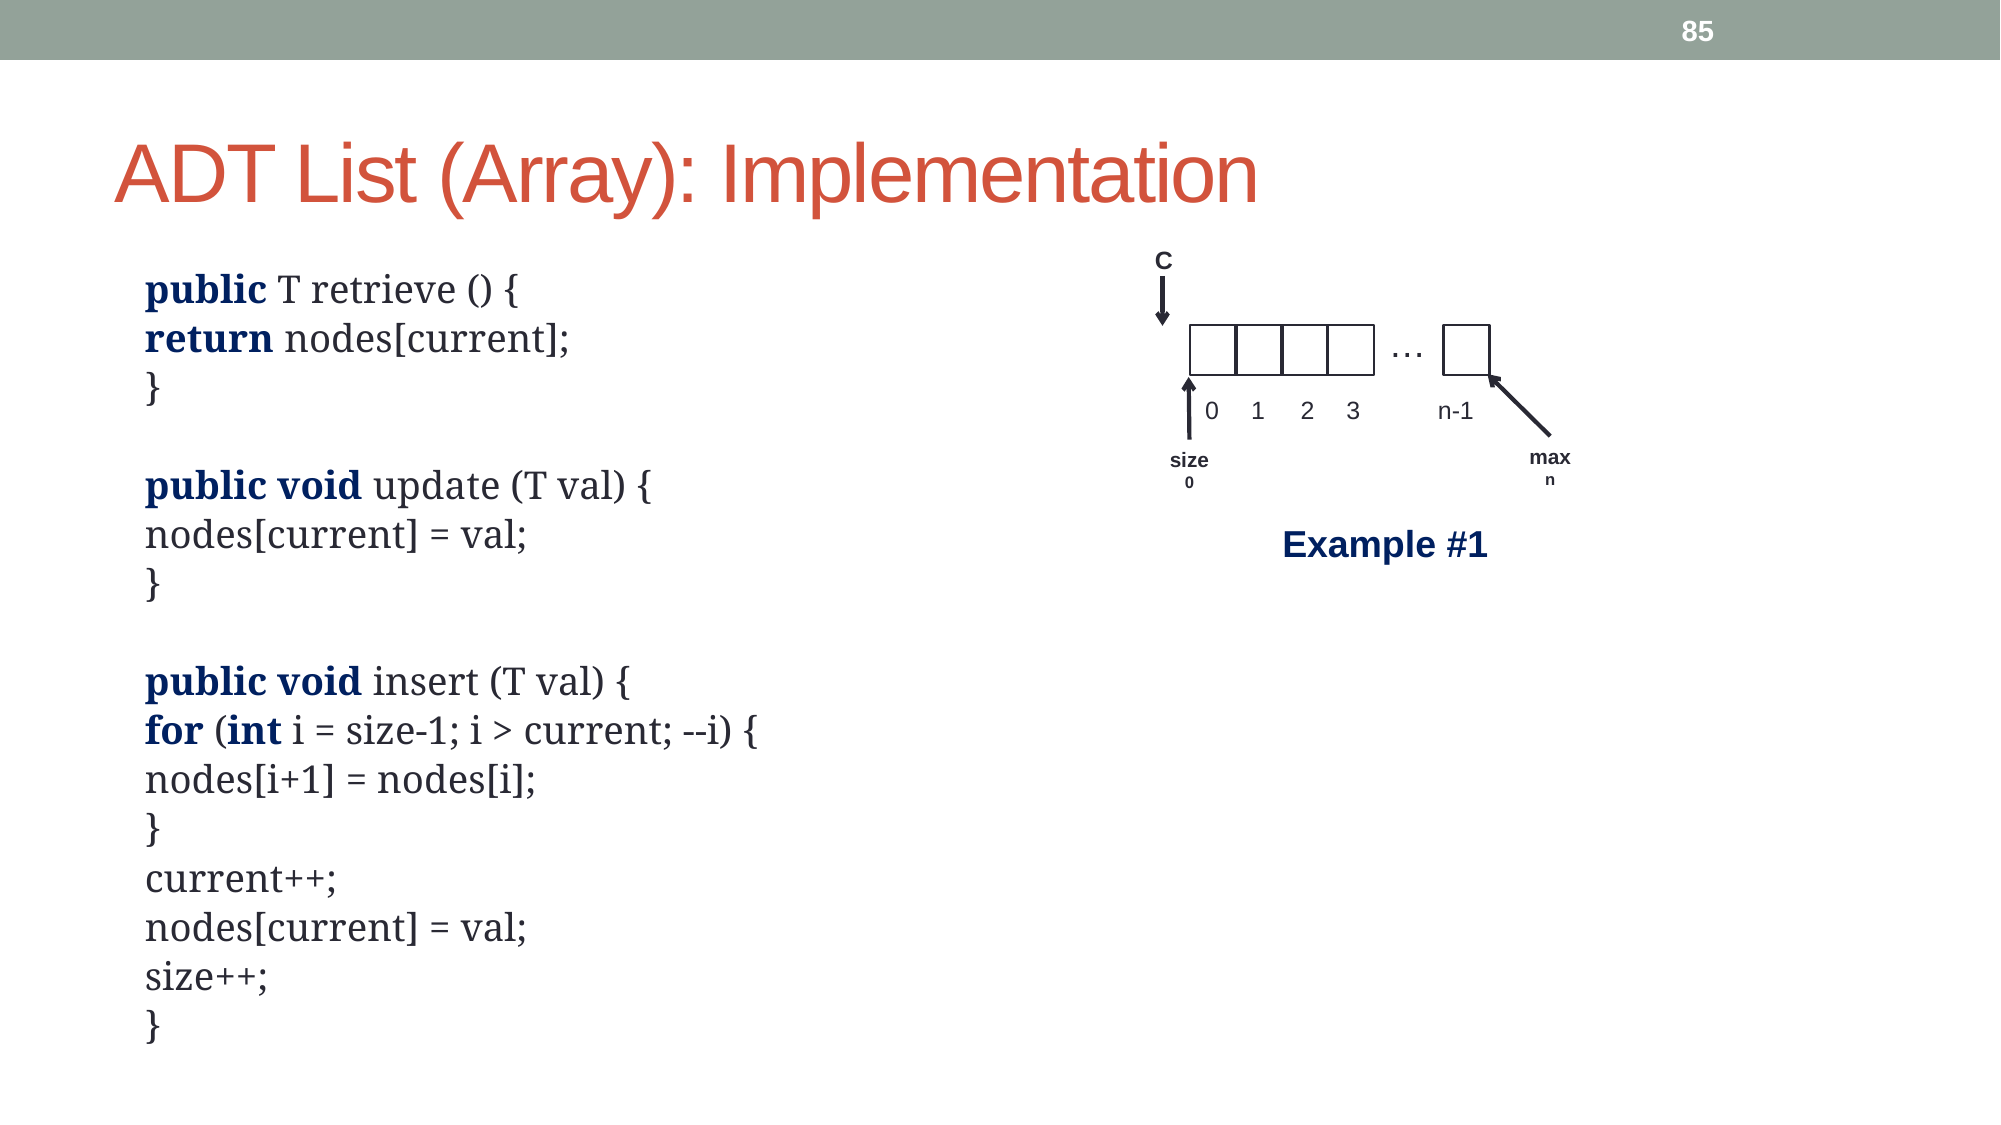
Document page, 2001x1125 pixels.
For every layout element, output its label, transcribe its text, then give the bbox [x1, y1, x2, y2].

text_box … [1373, 312, 1442, 373]
title ADT List (Array): Implementation [99, 87, 1900, 250]
text_box size 0 [1154, 439, 1224, 500]
text_box n-1 [1423, 387, 1484, 433]
text_box [1441, 323, 1492, 377]
text_box [1326, 323, 1376, 377]
text_box Example #1 [1267, 512, 1504, 573]
text_box 0 [1197, 387, 1235, 433]
text_box max n [1514, 436, 1586, 496]
text_box [1280, 323, 1326, 377]
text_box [1487, 373, 1551, 437]
slide_number 85 [1666, 3, 1900, 57]
text_box [1233, 323, 1280, 377]
text_box [1188, 323, 1233, 377]
text_box 3 [1331, 387, 1376, 433]
text_box C [1140, 237, 1188, 283]
text_box 2 [1285, 387, 1330, 433]
text_box 1 [1236, 387, 1281, 433]
list public T retrieve () { return nodes[current]; } public void update (T val) { nodes[current] = val; } public void insert (T val) { for (int i = size-1; i > current; --i) { nodes[i+1] = nodes[i]; } current++; nodes[current] = val; size++; } [99, 262, 1900, 1063]
